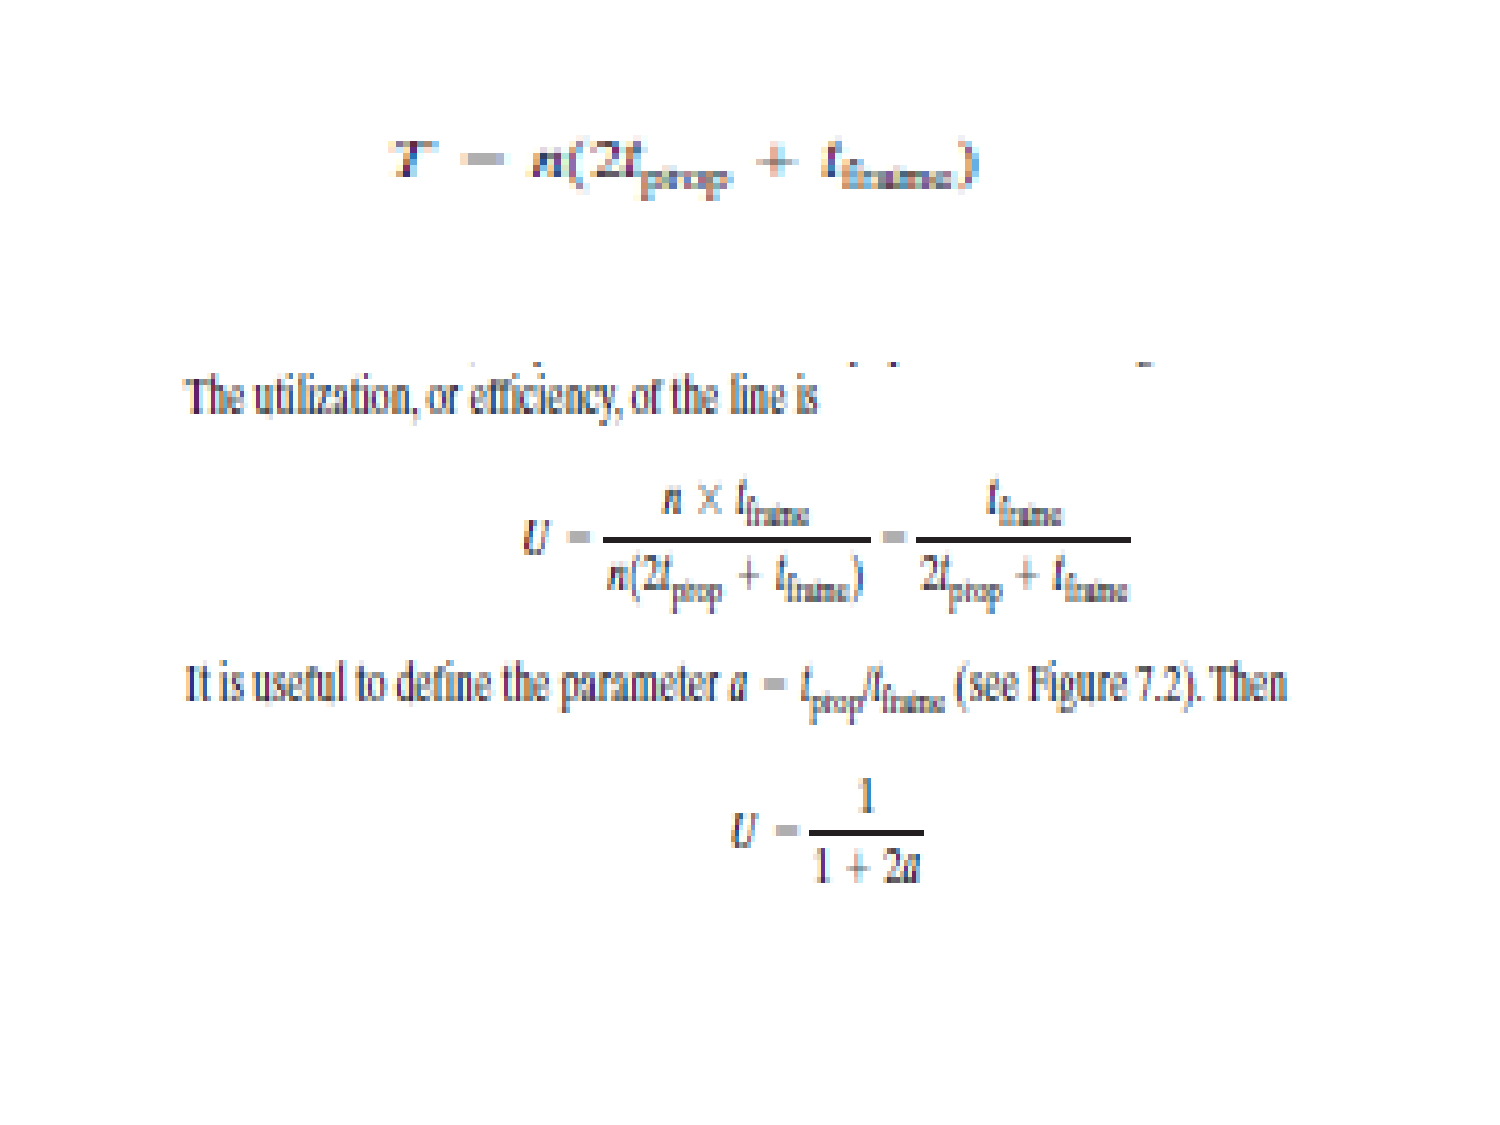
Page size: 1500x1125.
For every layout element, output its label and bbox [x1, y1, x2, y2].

picture [324, 87, 1088, 226]
picture [162, 362, 1326, 913]
